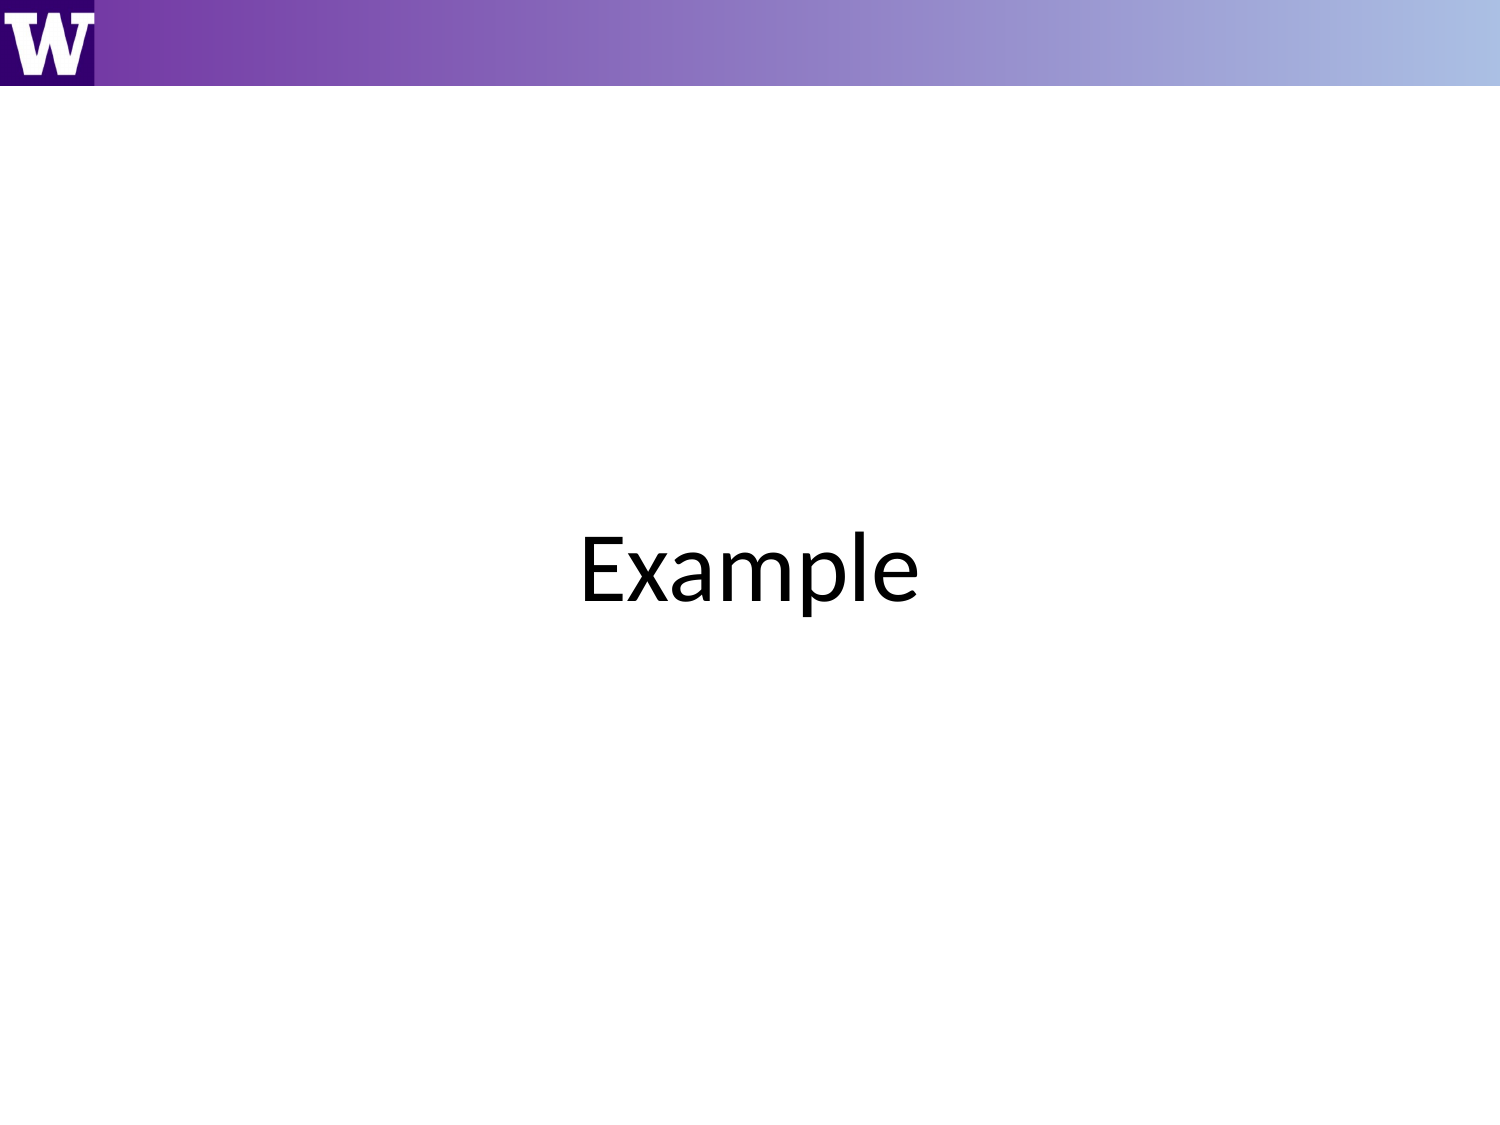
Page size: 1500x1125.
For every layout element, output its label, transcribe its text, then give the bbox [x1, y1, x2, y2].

text_box Example [563, 494, 937, 629]
picture [0, 0, 95, 86]
